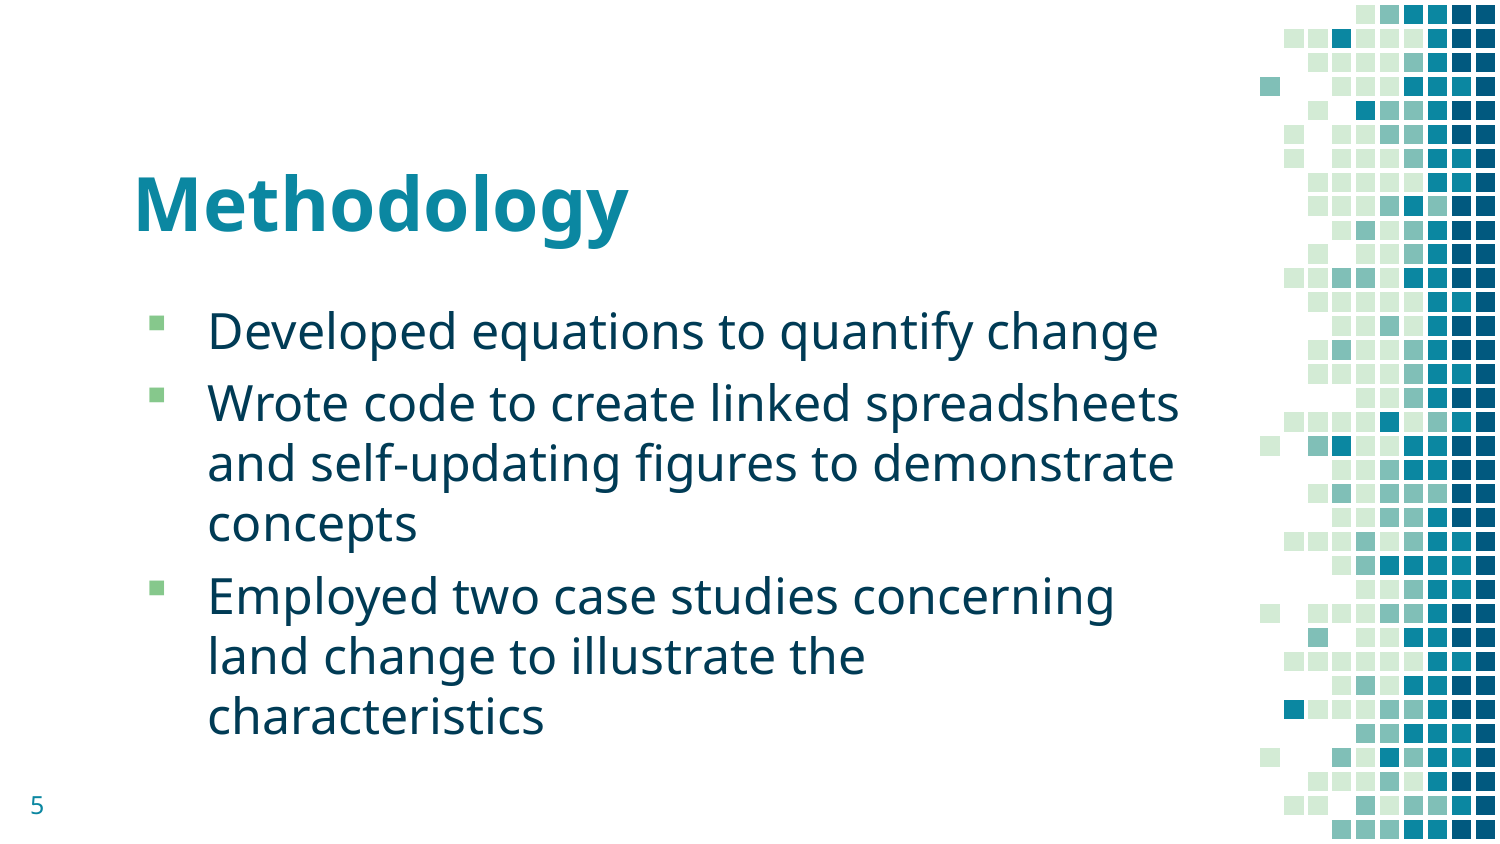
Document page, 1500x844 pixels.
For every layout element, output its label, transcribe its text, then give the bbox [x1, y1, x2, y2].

title Methodology [117, 121, 1227, 262]
list Developed equations to quantify change Wrote code to create linked spreadsheets and self-updating figures to demonstrate concepts Employed two case studies concerning land change to illustrate the characteristics [117, 284, 1227, 774]
slide_number 5 [15, 774, 105, 839]
